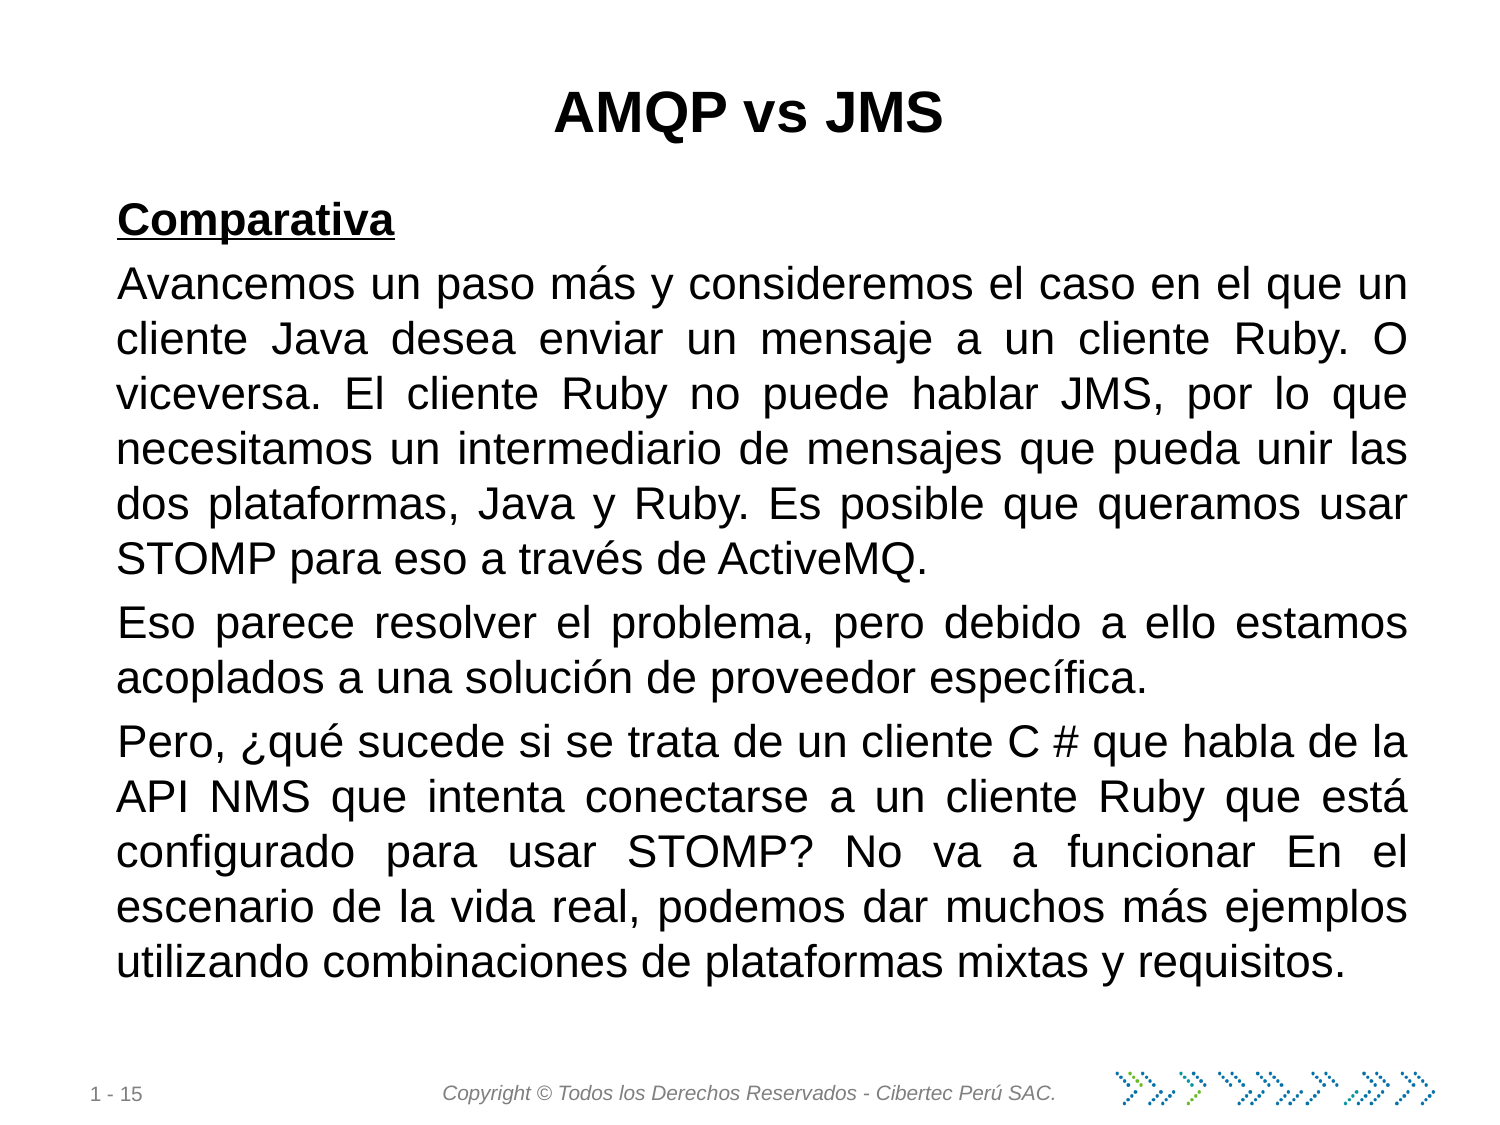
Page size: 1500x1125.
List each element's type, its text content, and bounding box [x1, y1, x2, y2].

title AMQP vs JMS [99, 72, 1399, 216]
list Comparativa Avancemos un paso más y consideremos el caso en el que un cliente Java desea enviar un mensaje a un cliente Ruby. O viceversa. El cliente Ruby no puede hablar JMS, por lo que necesitamos un intermediario de mensajes que pueda unir las dos plataformas, Java y Ruby. Es posible que queramos usar STOMP para eso a través de ActiveMQ. Eso parece resolver el problema, pero debido a ello estamos acoplados a una solución de proveedor específica. Pero, ¿qué sucede si se trata de un cliente C # que habla de la API NMS que intenta conectarse a un cliente Ruby que está configurado para usar STOMP? No va a funcionar En el escenario de la vida real, podemos dar muchos más ejemplos utilizando combinaciones de plataformas mixtas y requisitos. [112, 187, 1412, 1070]
picture [1107, 1071, 1445, 1108]
